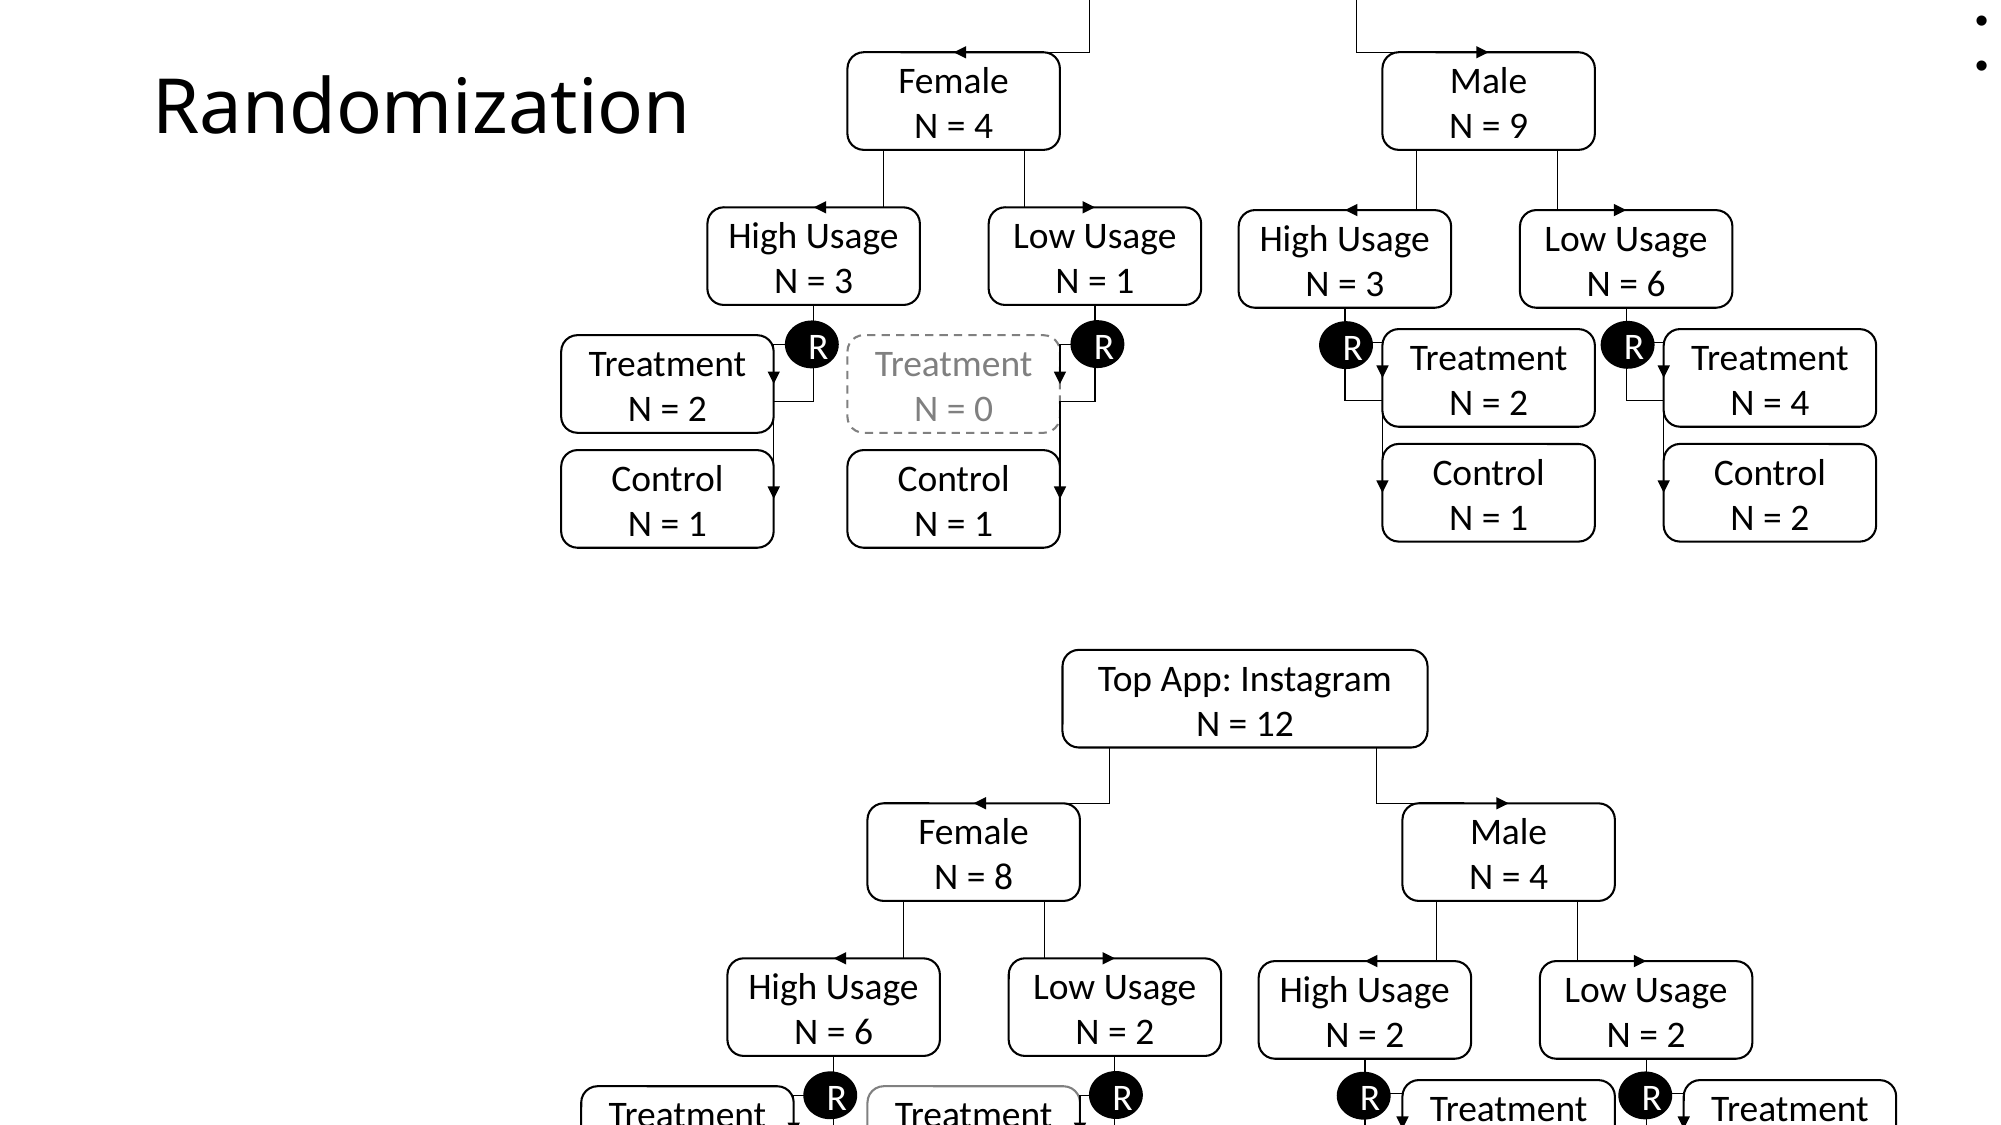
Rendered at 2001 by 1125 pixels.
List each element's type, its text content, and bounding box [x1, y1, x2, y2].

title Randomization [137, 59, 561, 158]
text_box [561, 0, 2000, 1125]
